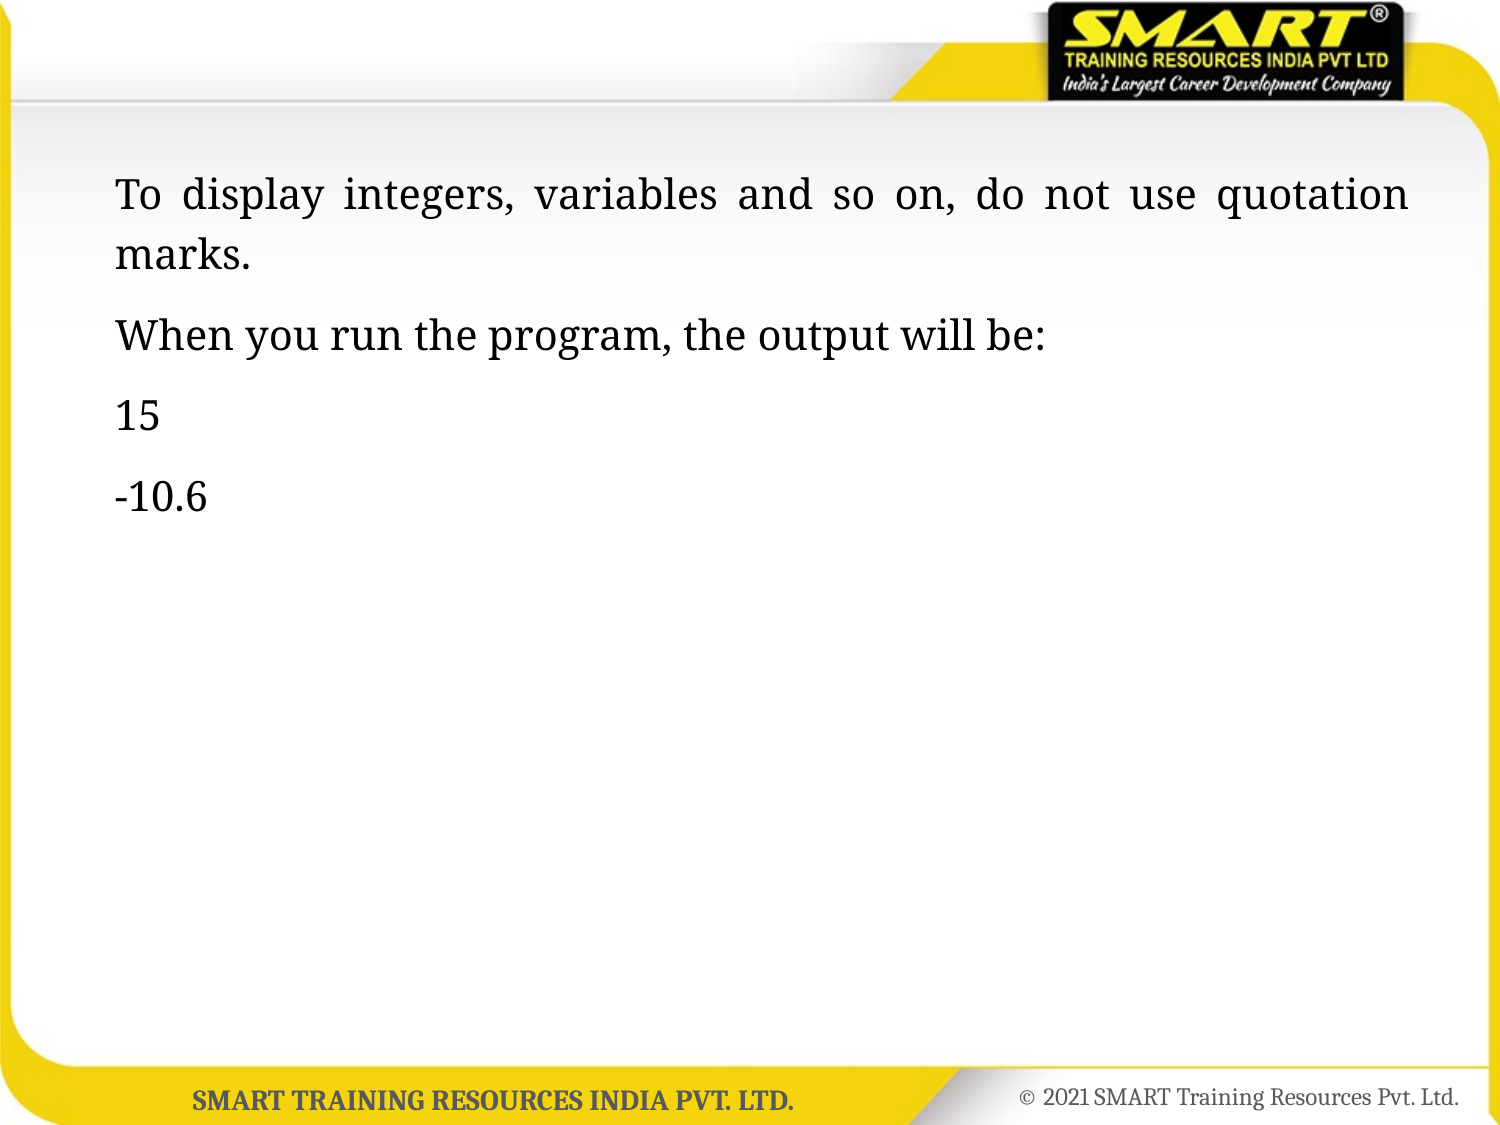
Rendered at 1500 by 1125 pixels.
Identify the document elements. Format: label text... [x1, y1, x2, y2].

list To display integers, variables and so on, do not use quotation marks. When you run the program, the output will be: 15 -10.6 [99, 149, 1425, 1063]
picture [0, 0, 1500, 1125]
